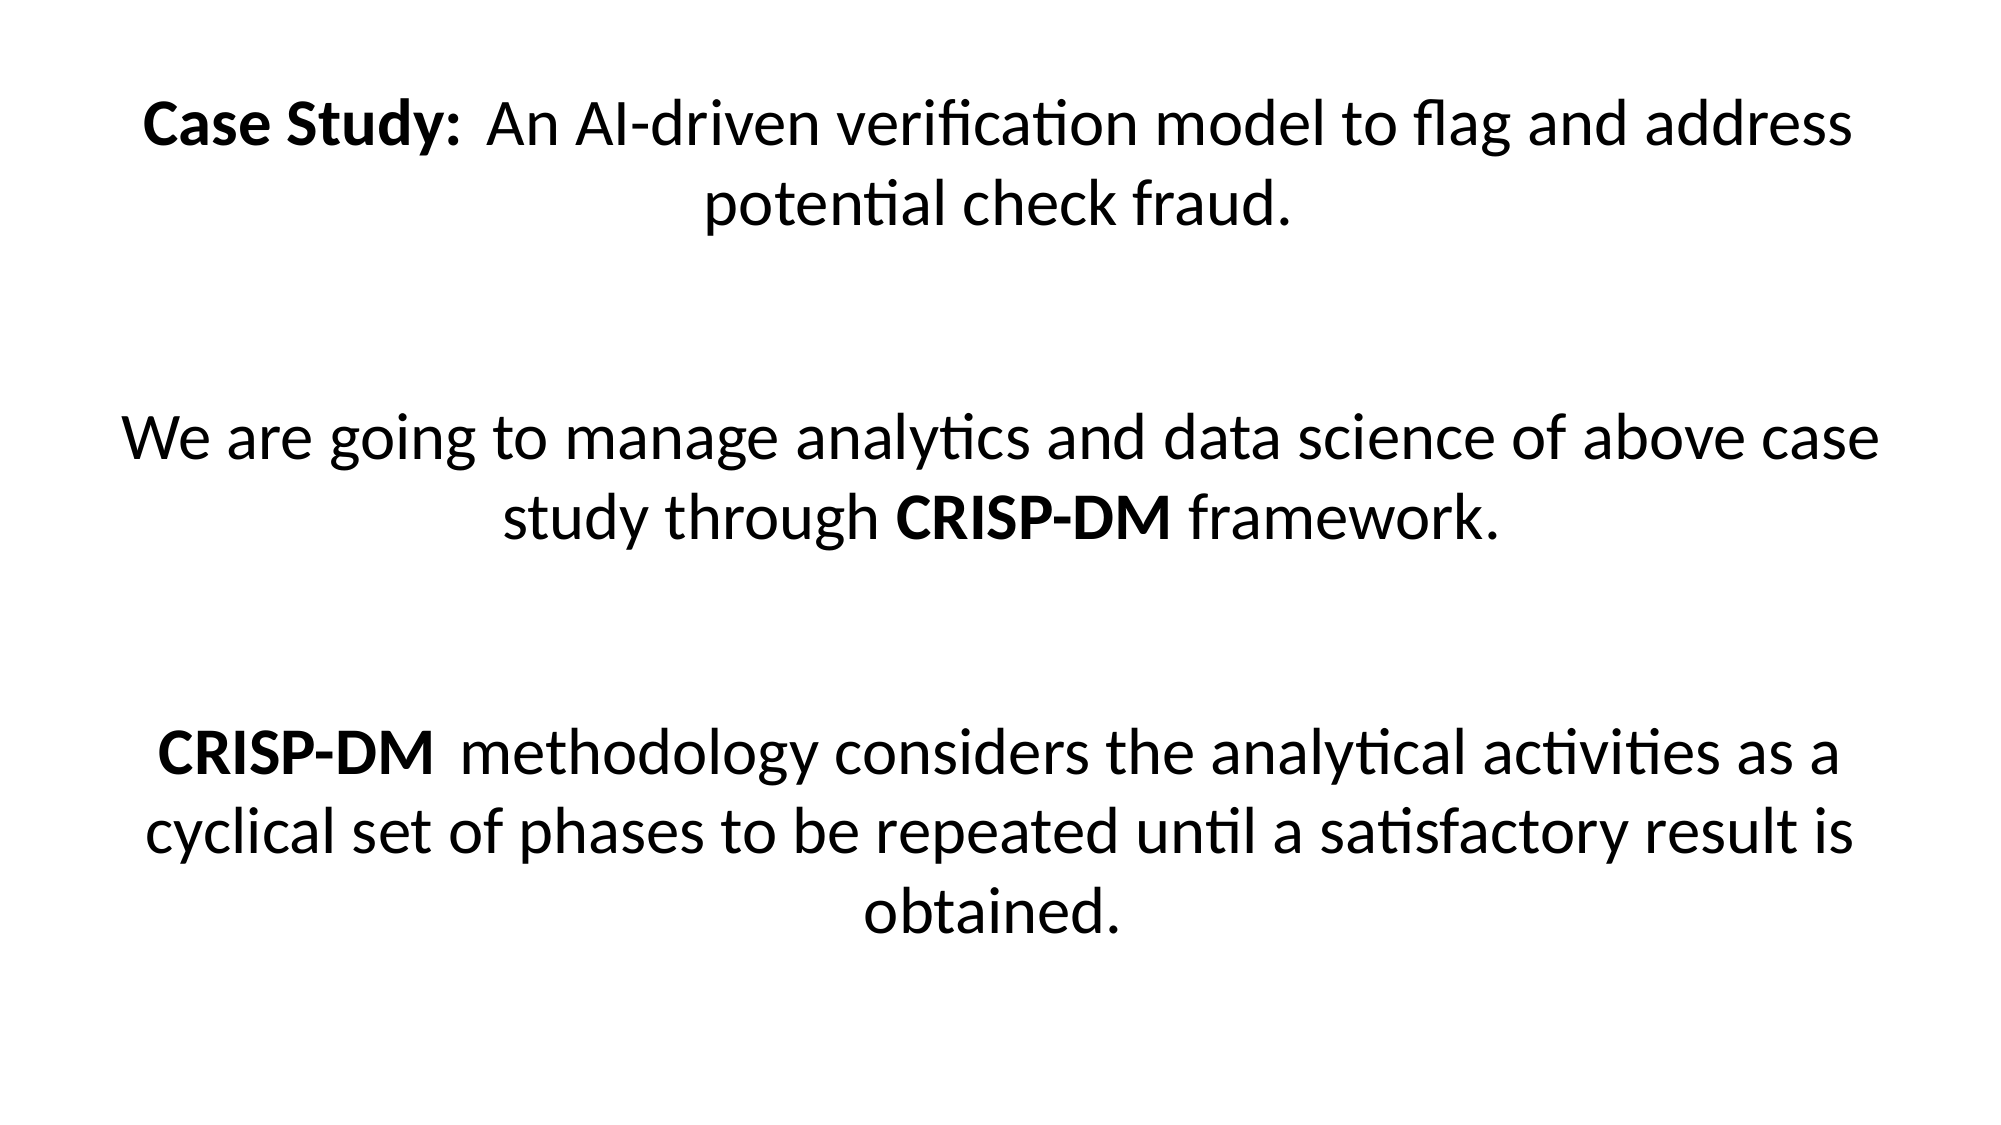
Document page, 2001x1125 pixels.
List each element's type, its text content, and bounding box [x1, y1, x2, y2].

text_box We are going to manage analytics and data science of above case study through CRISP-DM framework. [56, 385, 1948, 561]
text_box Case Study: An AI-driven verification model to flag and address potential check fraud. [54, 71, 1944, 247]
text_box CRISP-DM methodology considers the analytical activities as a cyclical set of phases to be repeated until a satisfactory result is obtained. [56, 700, 1946, 955]
